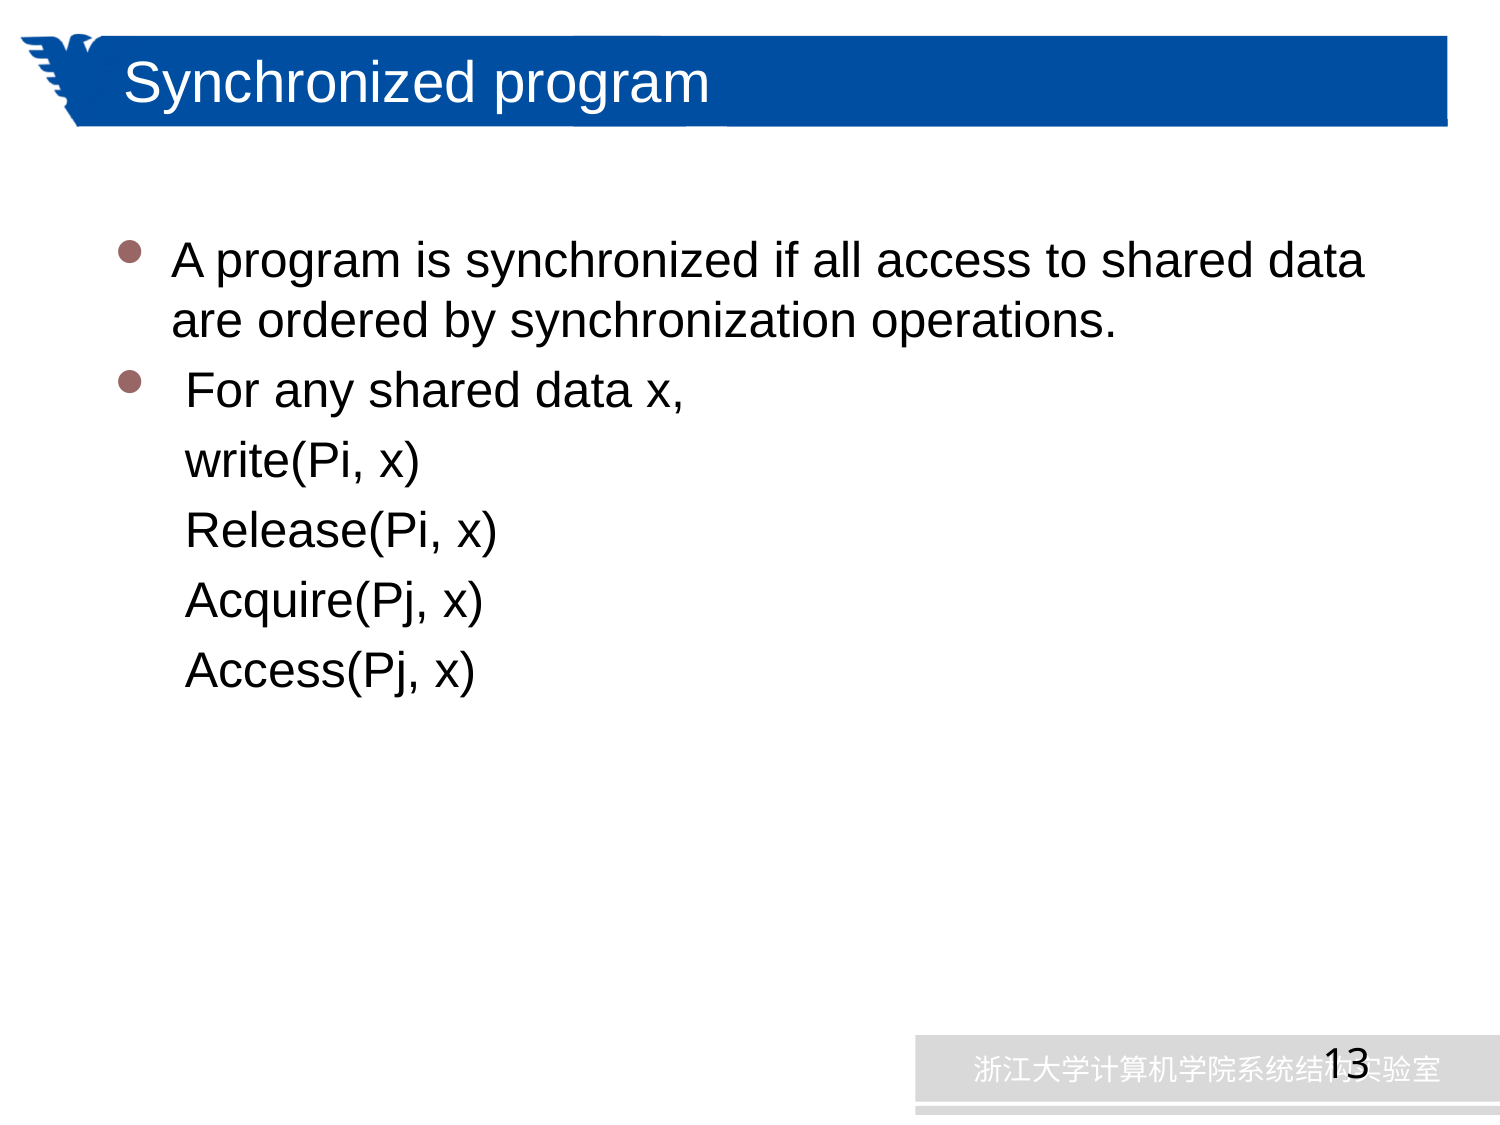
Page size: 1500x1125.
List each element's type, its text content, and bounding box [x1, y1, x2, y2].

title Synchronized program [108, 38, 1406, 121]
picture [5, 19, 148, 127]
list A program is synchronized if all access to shared data are ordered by synchronization operations. For any shared data x, write(Pi, x) Release(Pi, x) Acquire(Pj, x) Access(Pj, x) [99, 219, 1400, 945]
